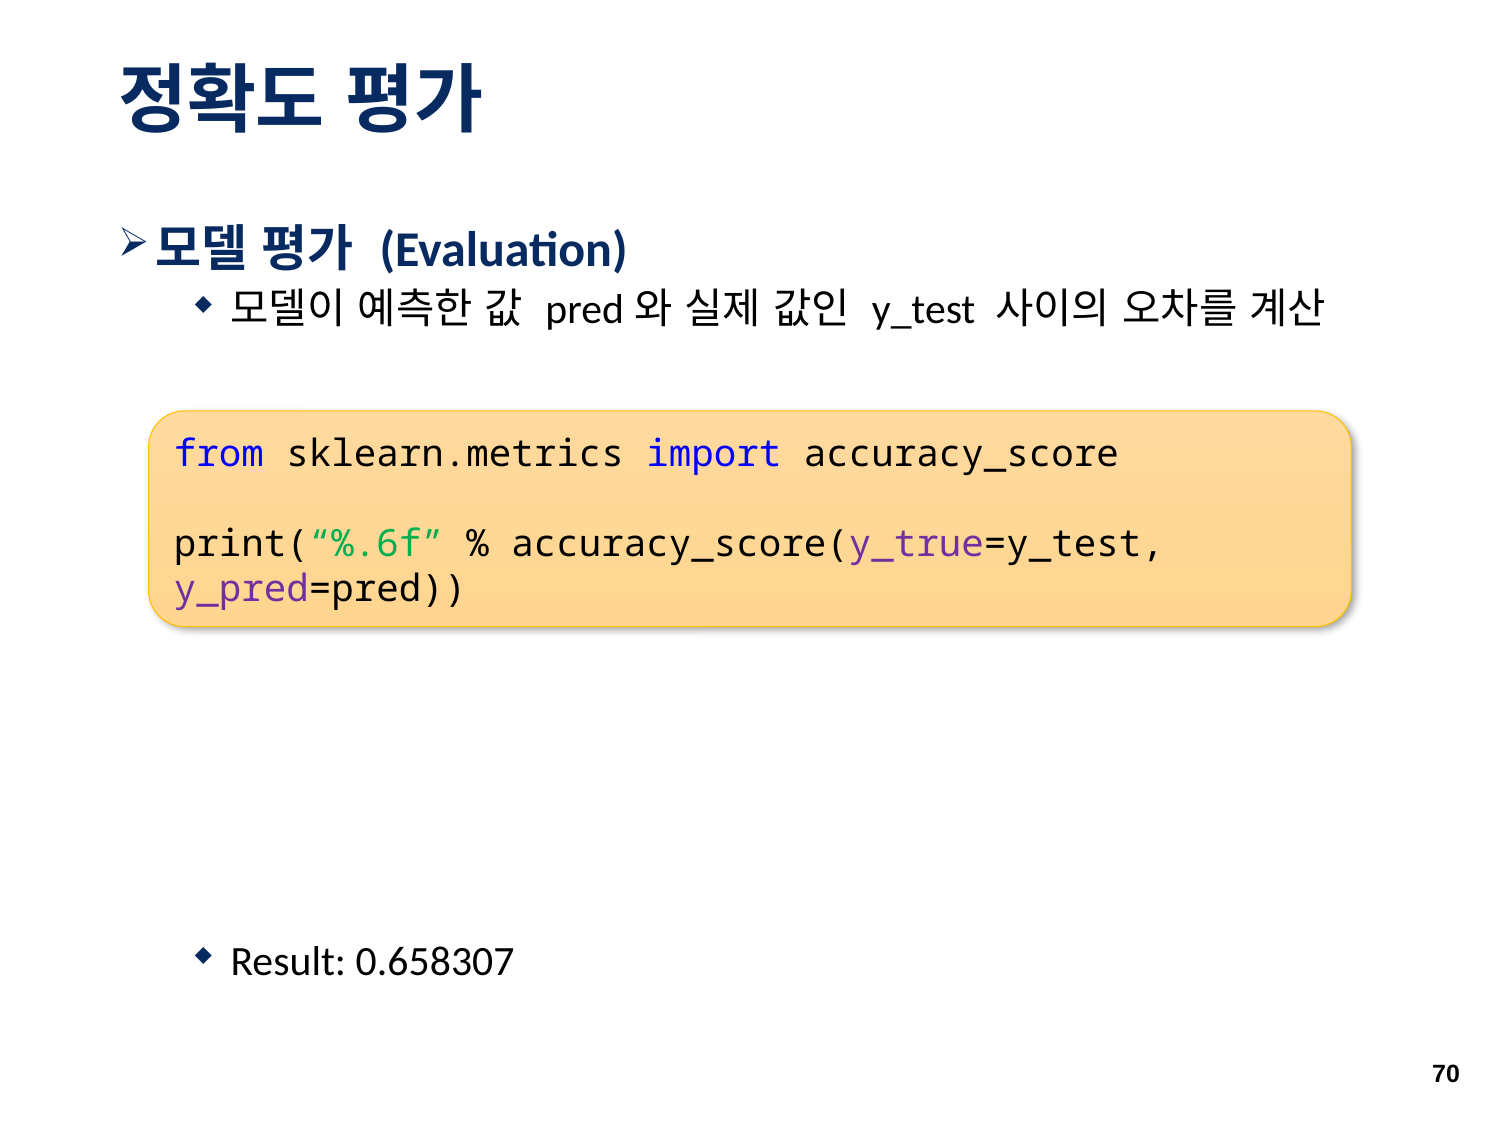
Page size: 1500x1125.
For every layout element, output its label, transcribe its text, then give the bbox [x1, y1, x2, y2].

list 모델 평가 (Evaluation) 모델이 예측한 값 pred와 실제 값인 y_test 사이의 오차를 계산 Result: 0.658307 [103, 215, 1397, 1032]
title 정확도 평가 [103, 27, 1397, 179]
slide_number 70 [1396, 1042, 1475, 1103]
text_box from sklearn.metrics import accuracy_score print(“%.6f” % accuracy_score(y_true=y_test, y_pred=pred)) [148, 410, 1352, 628]
